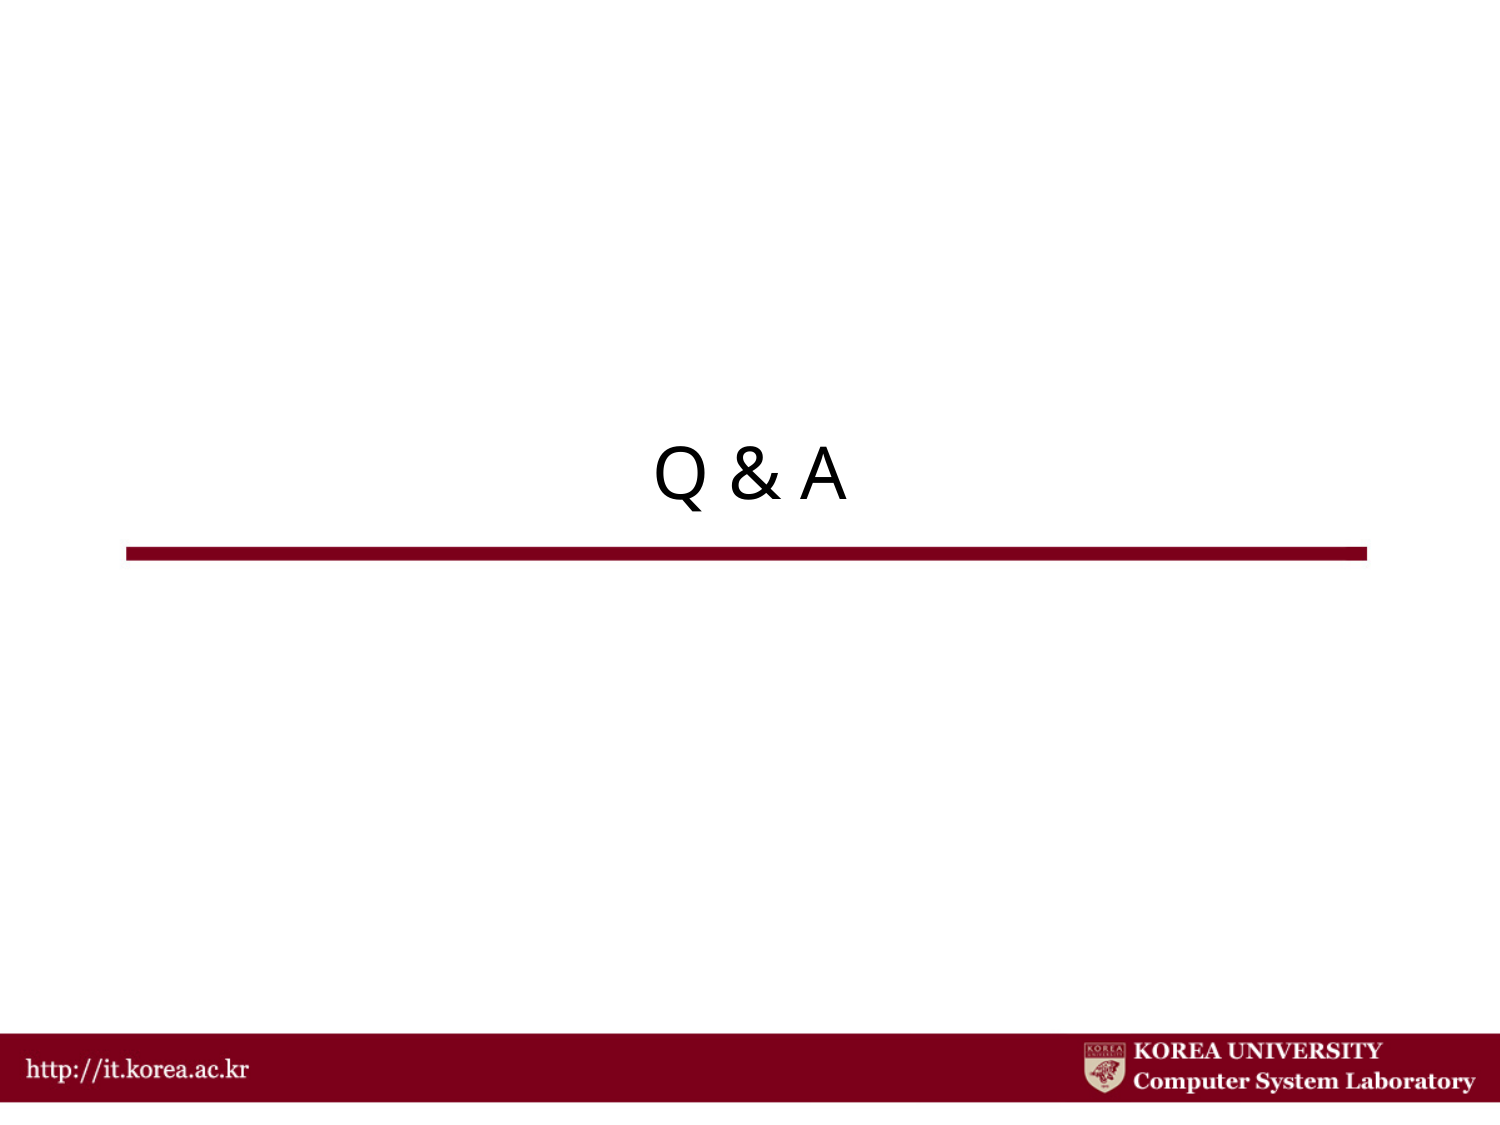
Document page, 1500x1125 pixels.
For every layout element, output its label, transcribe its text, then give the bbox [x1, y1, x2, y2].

picture [0, 0, 1500, 1125]
title Q & A [112, 349, 1388, 591]
